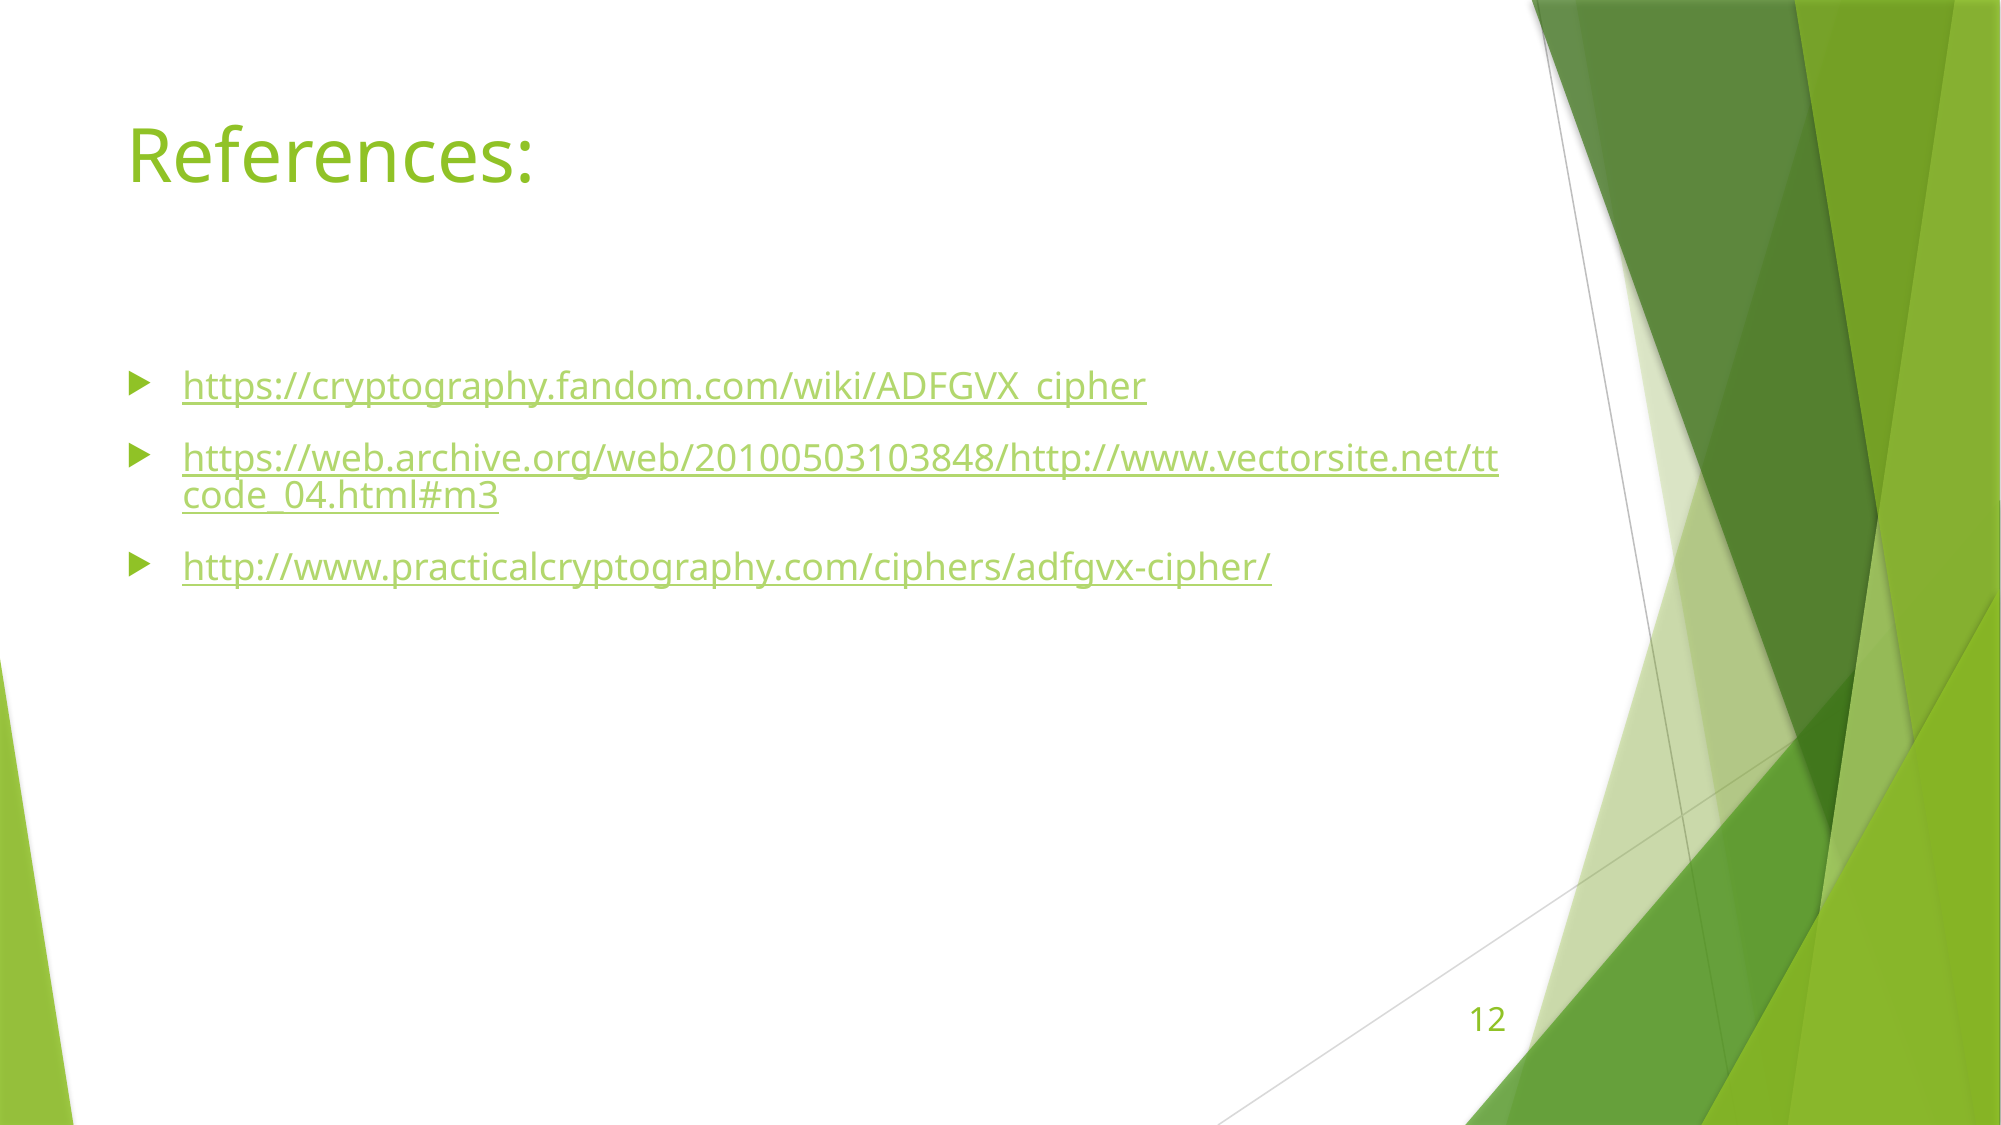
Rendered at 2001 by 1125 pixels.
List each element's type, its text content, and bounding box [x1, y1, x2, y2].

slide_number 12 [1409, 991, 1522, 1051]
list https://cryptography.fandom.com/wiki/ADFGVX_cipher https://web.archive.org/web/20100503103848/http://www.vectorsite.net/ttcode_04.html#m3 http://www.practicalcryptography.com/ciphers/adfgvx-cipher/ [111, 354, 1522, 992]
title References: [111, 99, 1522, 317]
